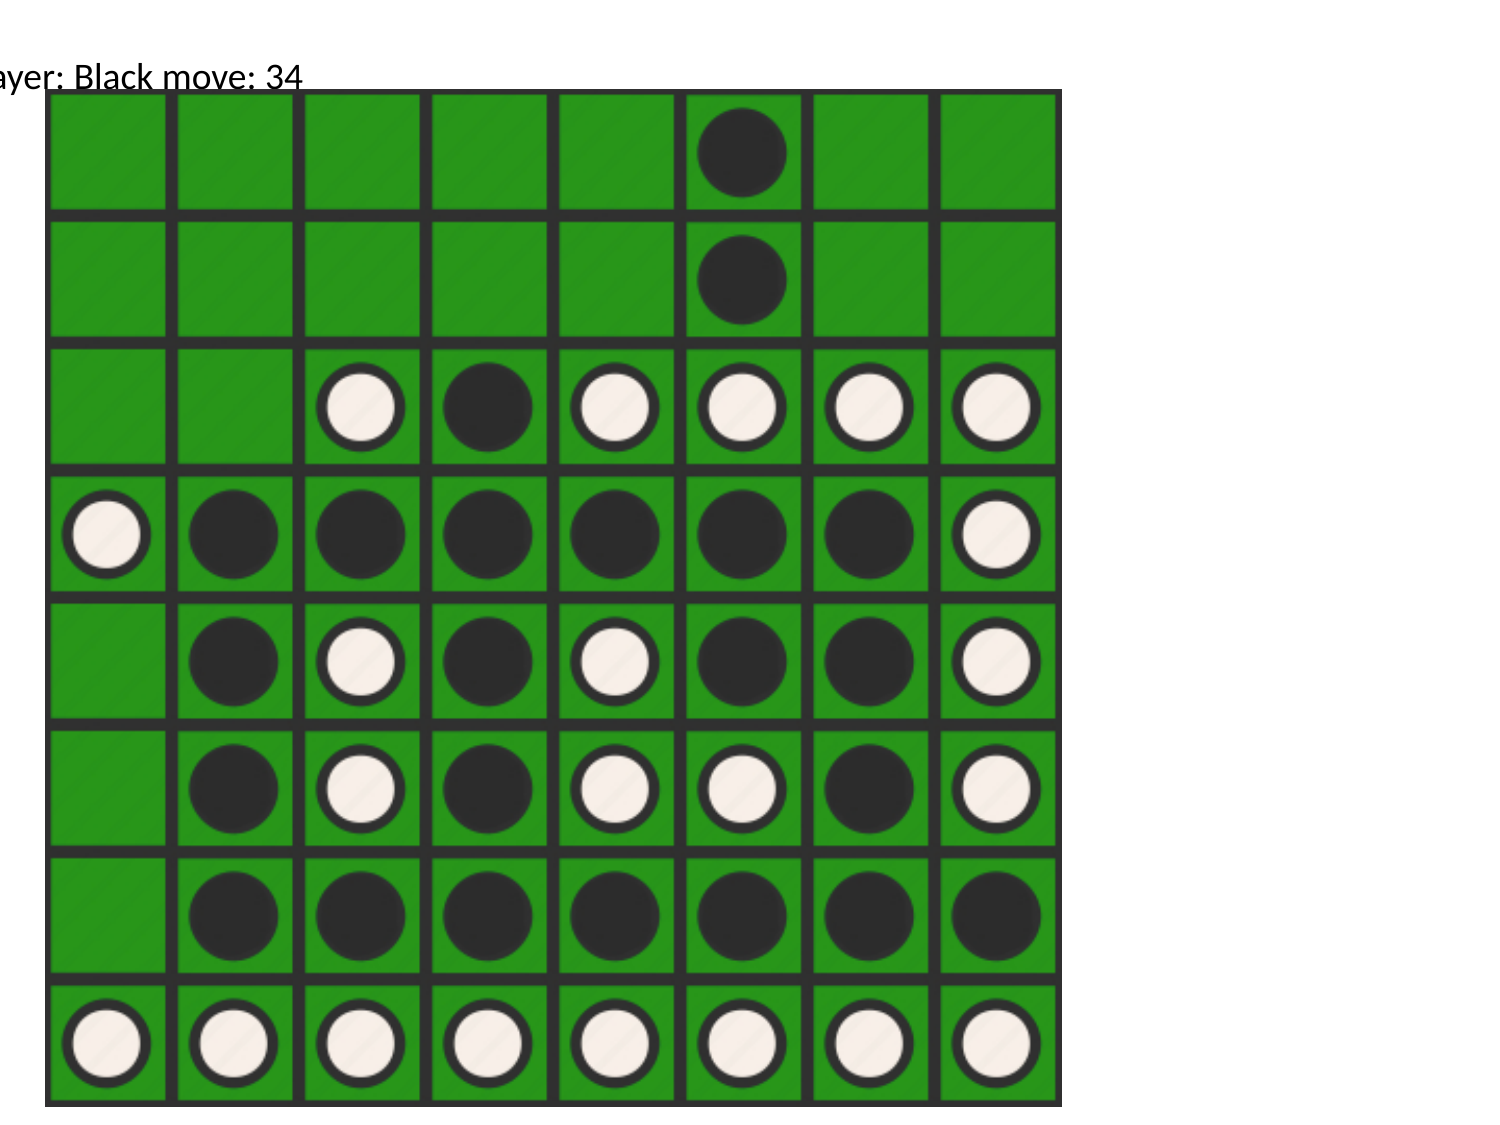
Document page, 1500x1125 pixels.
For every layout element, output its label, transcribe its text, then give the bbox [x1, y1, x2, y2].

picture [44, 89, 1062, 1107]
text_box turn: 41 player: Black move: 34 [0, 44, 319, 105]
